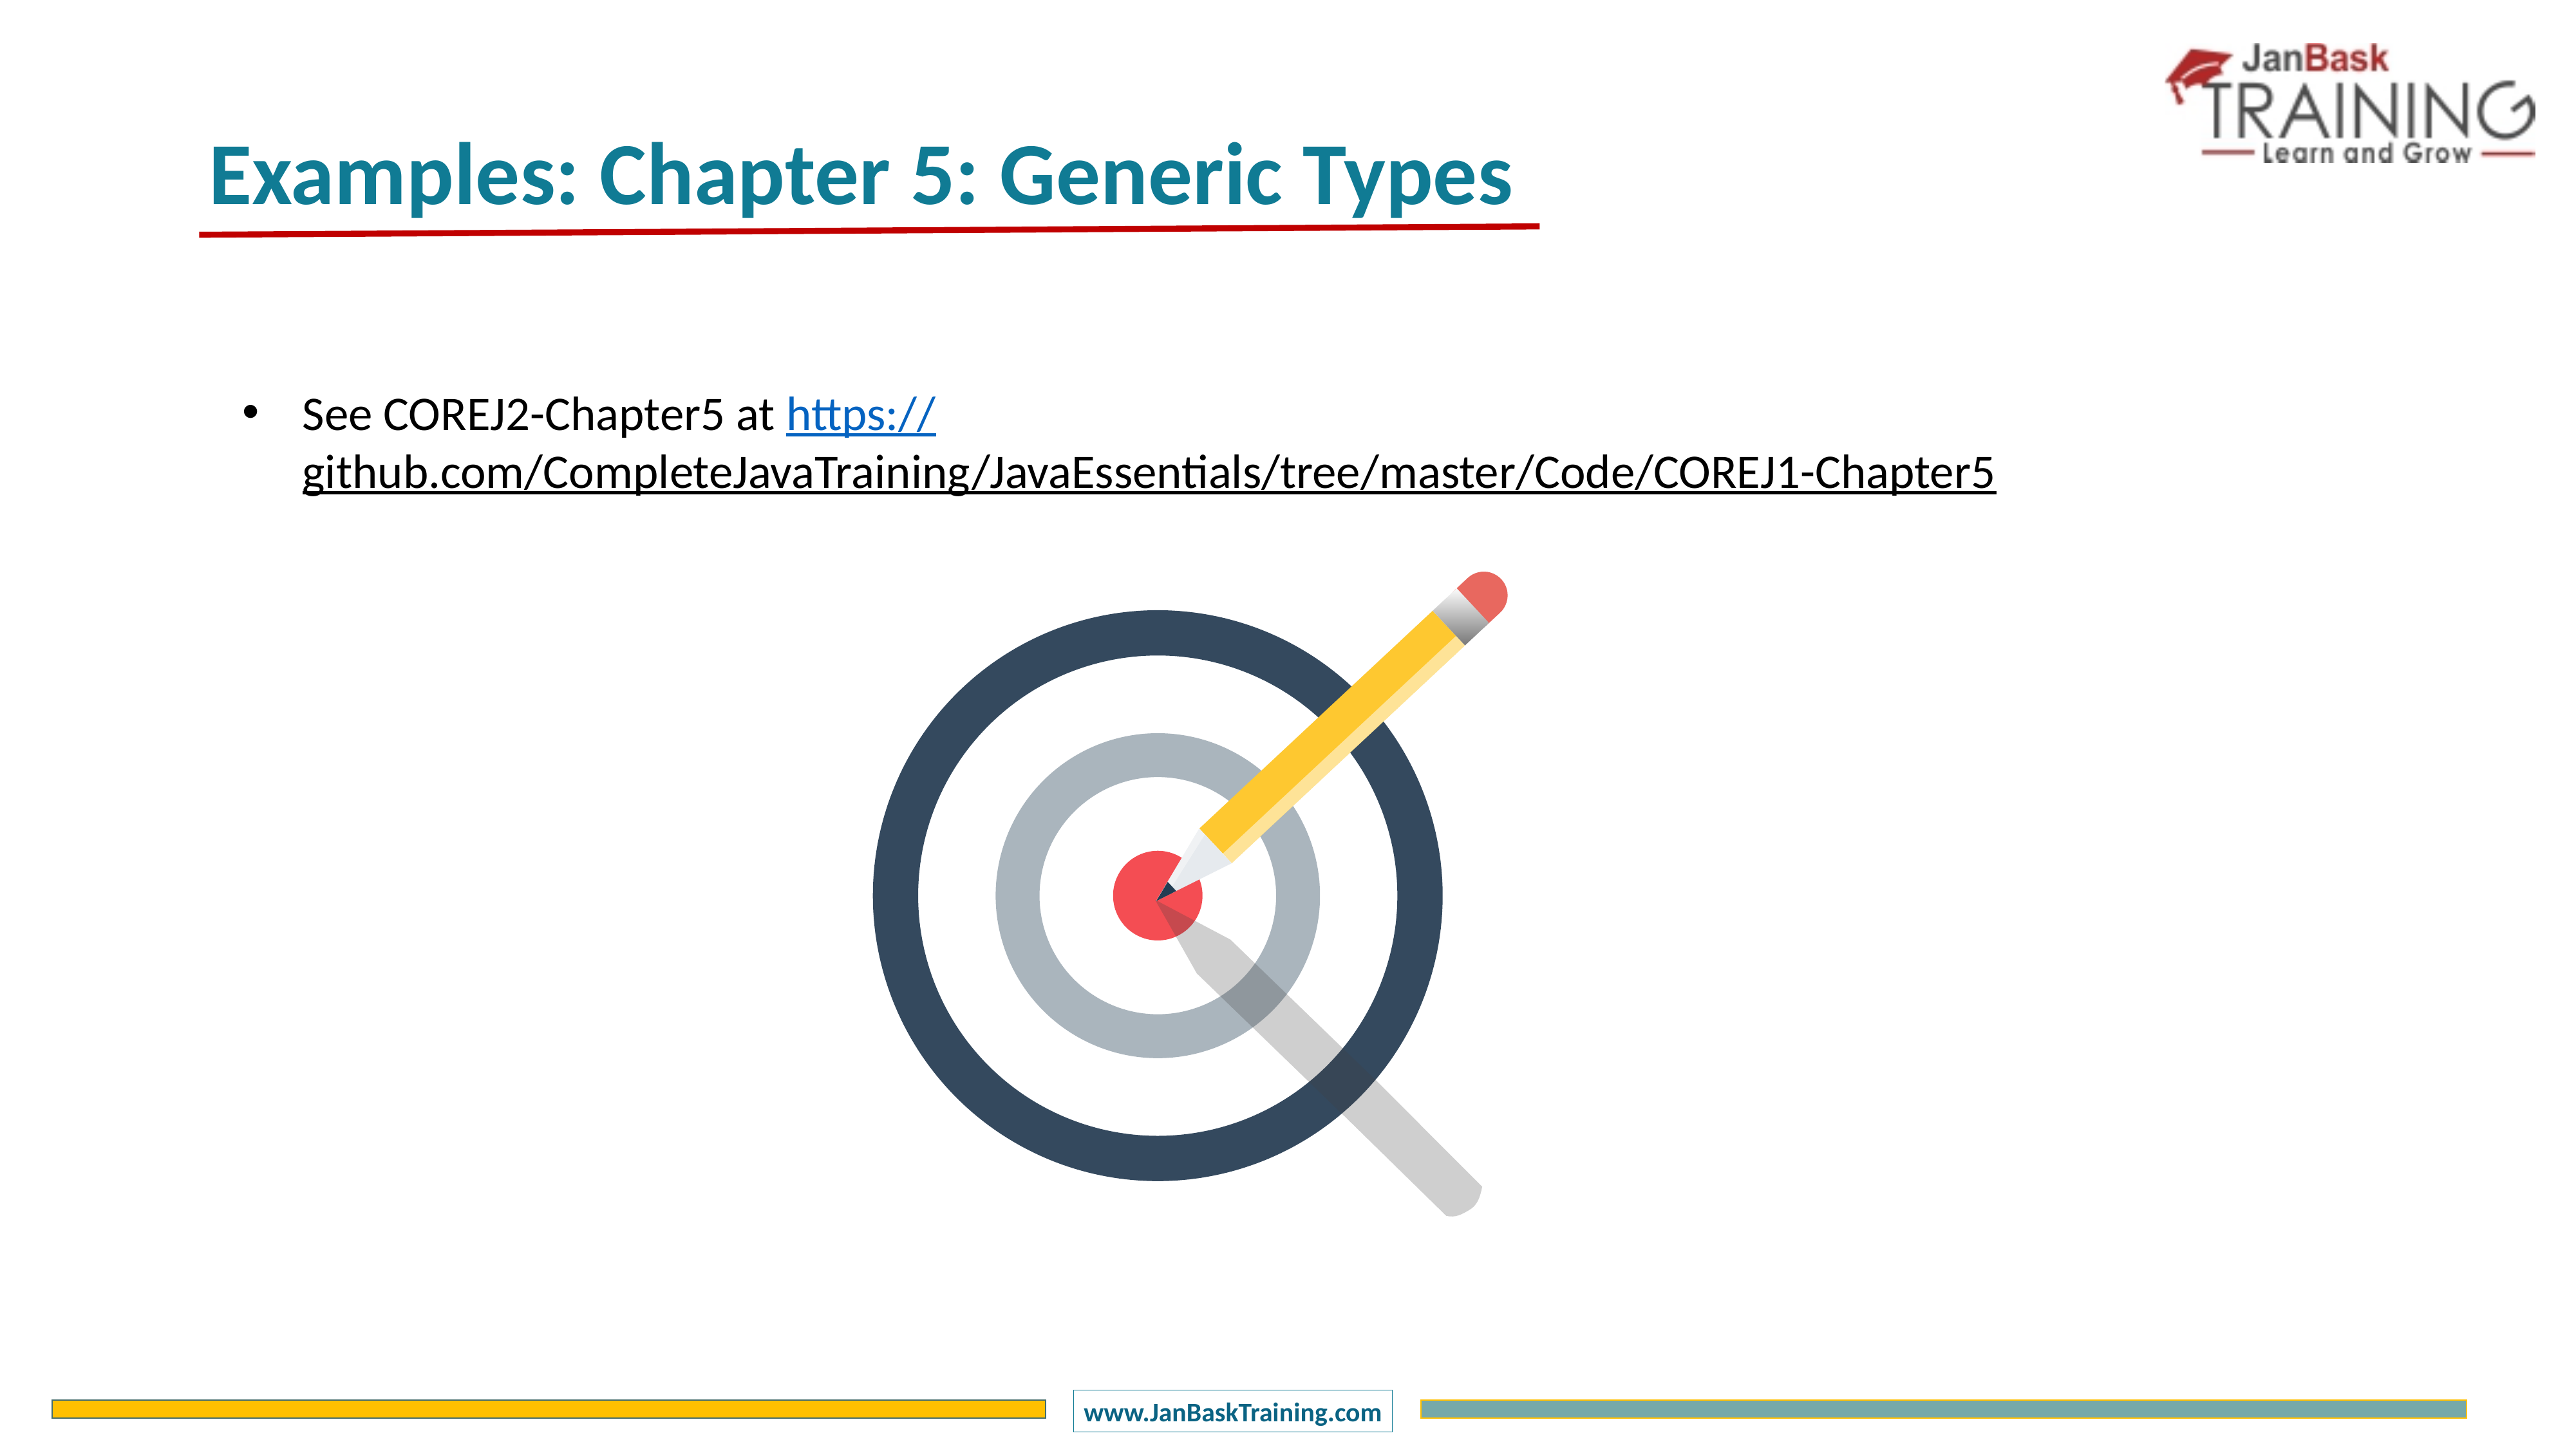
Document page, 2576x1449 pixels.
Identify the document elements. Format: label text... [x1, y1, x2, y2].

text_box See COREJ2-Chapter5 at https://github.com/CompleteJavaTraining/JavaEssentials/tree/master/Code/COREJ1-Chapter5 [232, 377, 2205, 503]
text_box Examples: Chapter 5: Generic Types [199, 111, 2111, 302]
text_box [872, 610, 1565, 1217]
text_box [199, 226, 1540, 235]
picture [2165, 43, 2535, 163]
